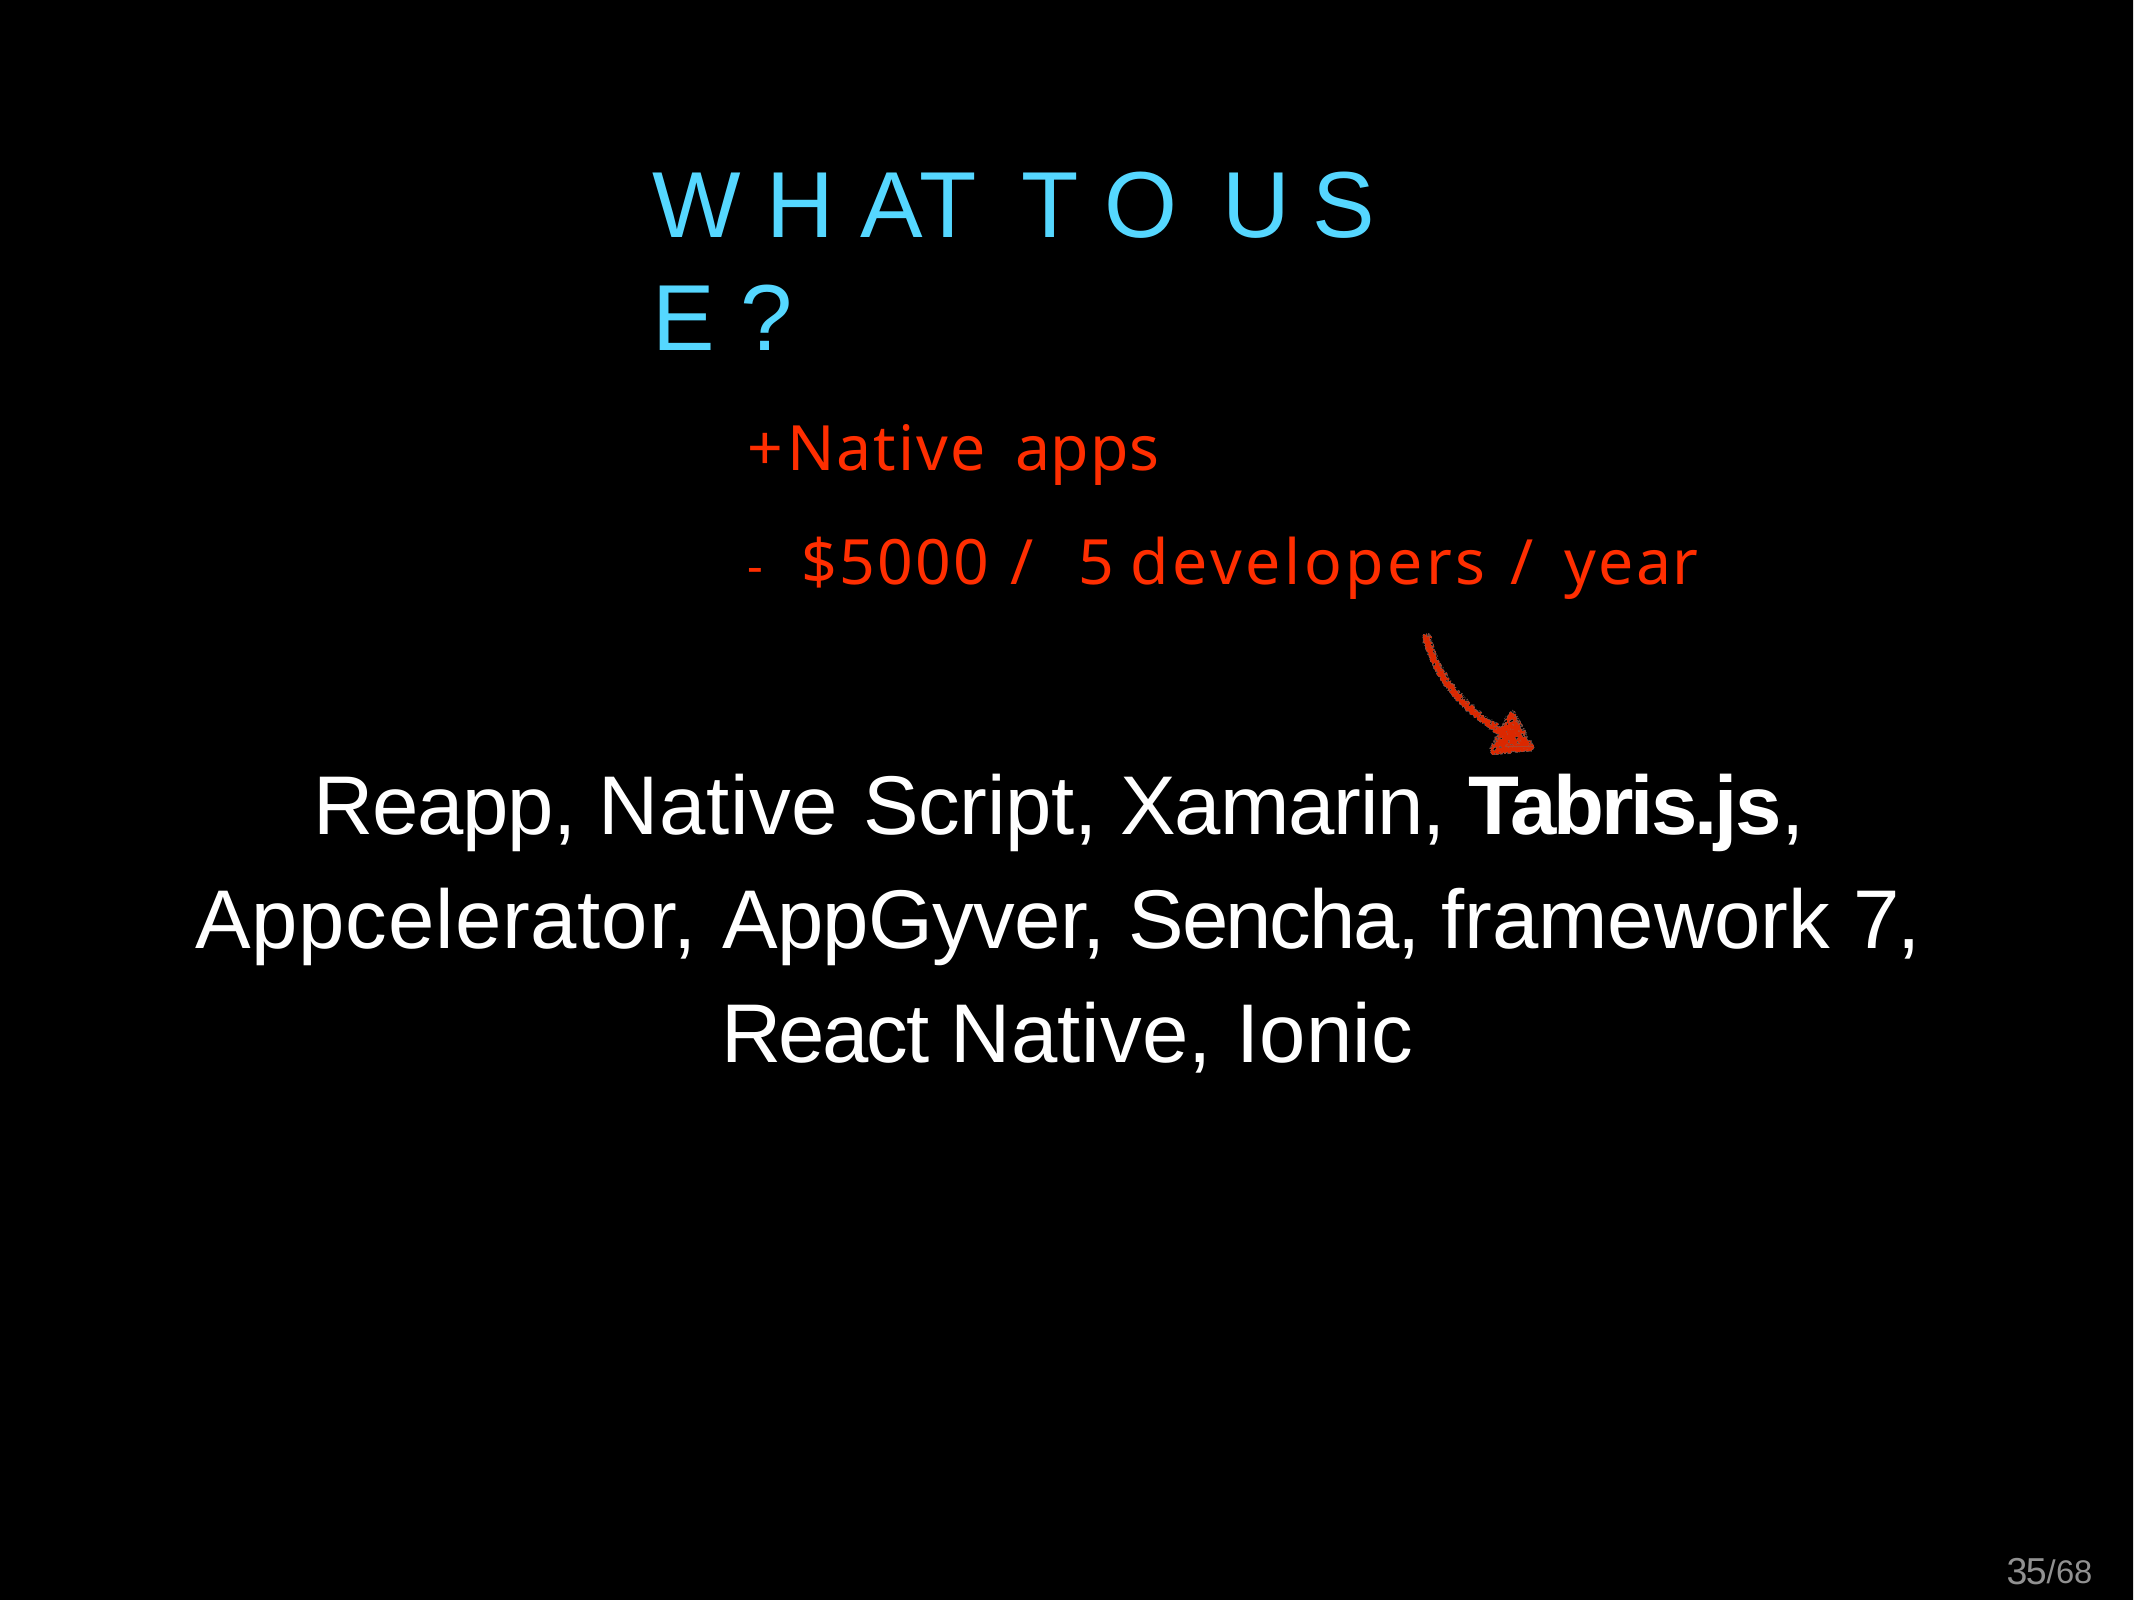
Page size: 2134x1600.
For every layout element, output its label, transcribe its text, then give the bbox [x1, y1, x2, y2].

slide_number 35/68 [2002, 1524, 2101, 1600]
text_box + Native apps - $5000 / 5 developers / year [745, 389, 1831, 602]
list Reapp, Native Script, Xamarin, Tabris.js, Appcelerator, AppGyver, Sencha, framework 7, React Native, Ionic [111, 735, 2022, 1600]
text_box [1422, 633, 1535, 756]
title W H AT T O U S E ? [650, 141, 1483, 411]
